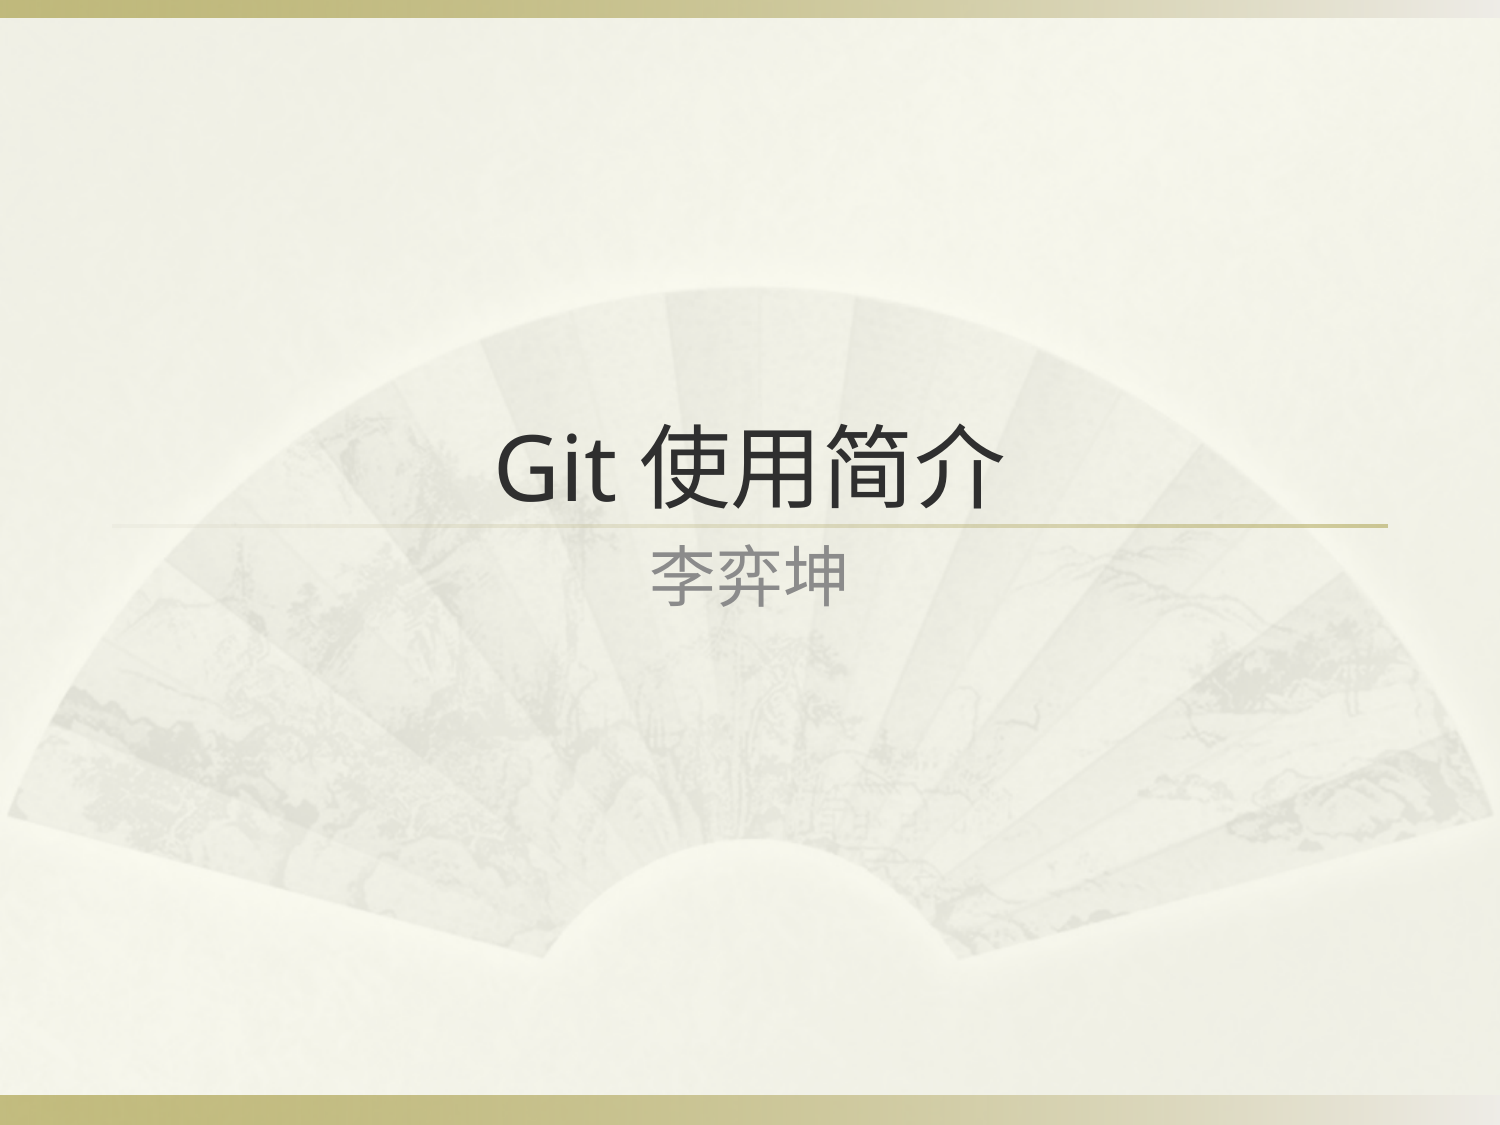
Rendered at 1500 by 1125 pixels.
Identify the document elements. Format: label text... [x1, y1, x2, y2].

title Git使用简介 [112, 275, 1388, 528]
subtitle 李弈坤 [225, 527, 1275, 815]
